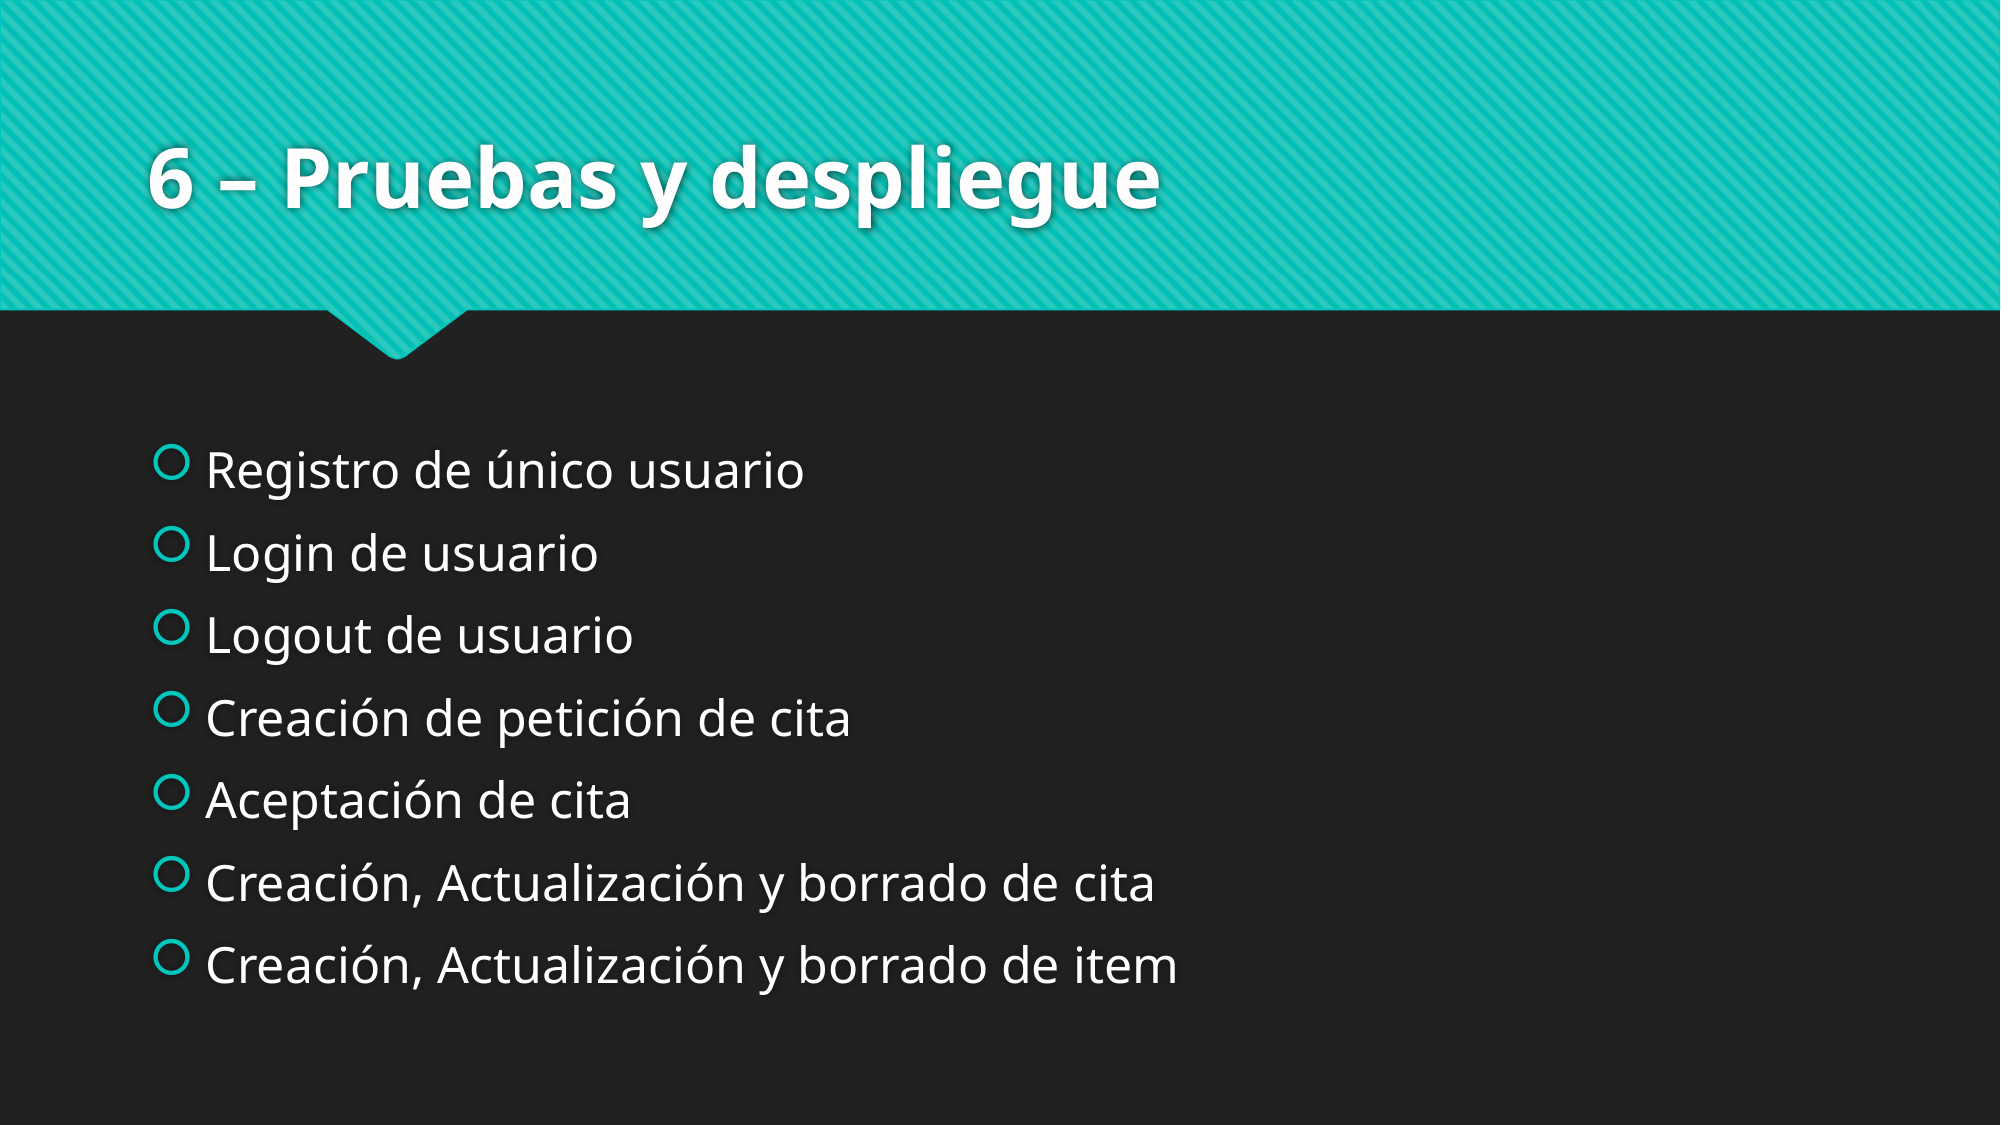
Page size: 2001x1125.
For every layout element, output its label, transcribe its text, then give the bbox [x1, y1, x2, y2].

list Registro de único usuario Login de usuario Logout de usuario Creación de petición de cita Aceptación de cita Creación, Actualización y borrado de cita Creación, Actualización y borrado de item [134, 430, 1866, 1045]
title 6 – Pruebas y despliegue [132, 73, 1868, 233]
